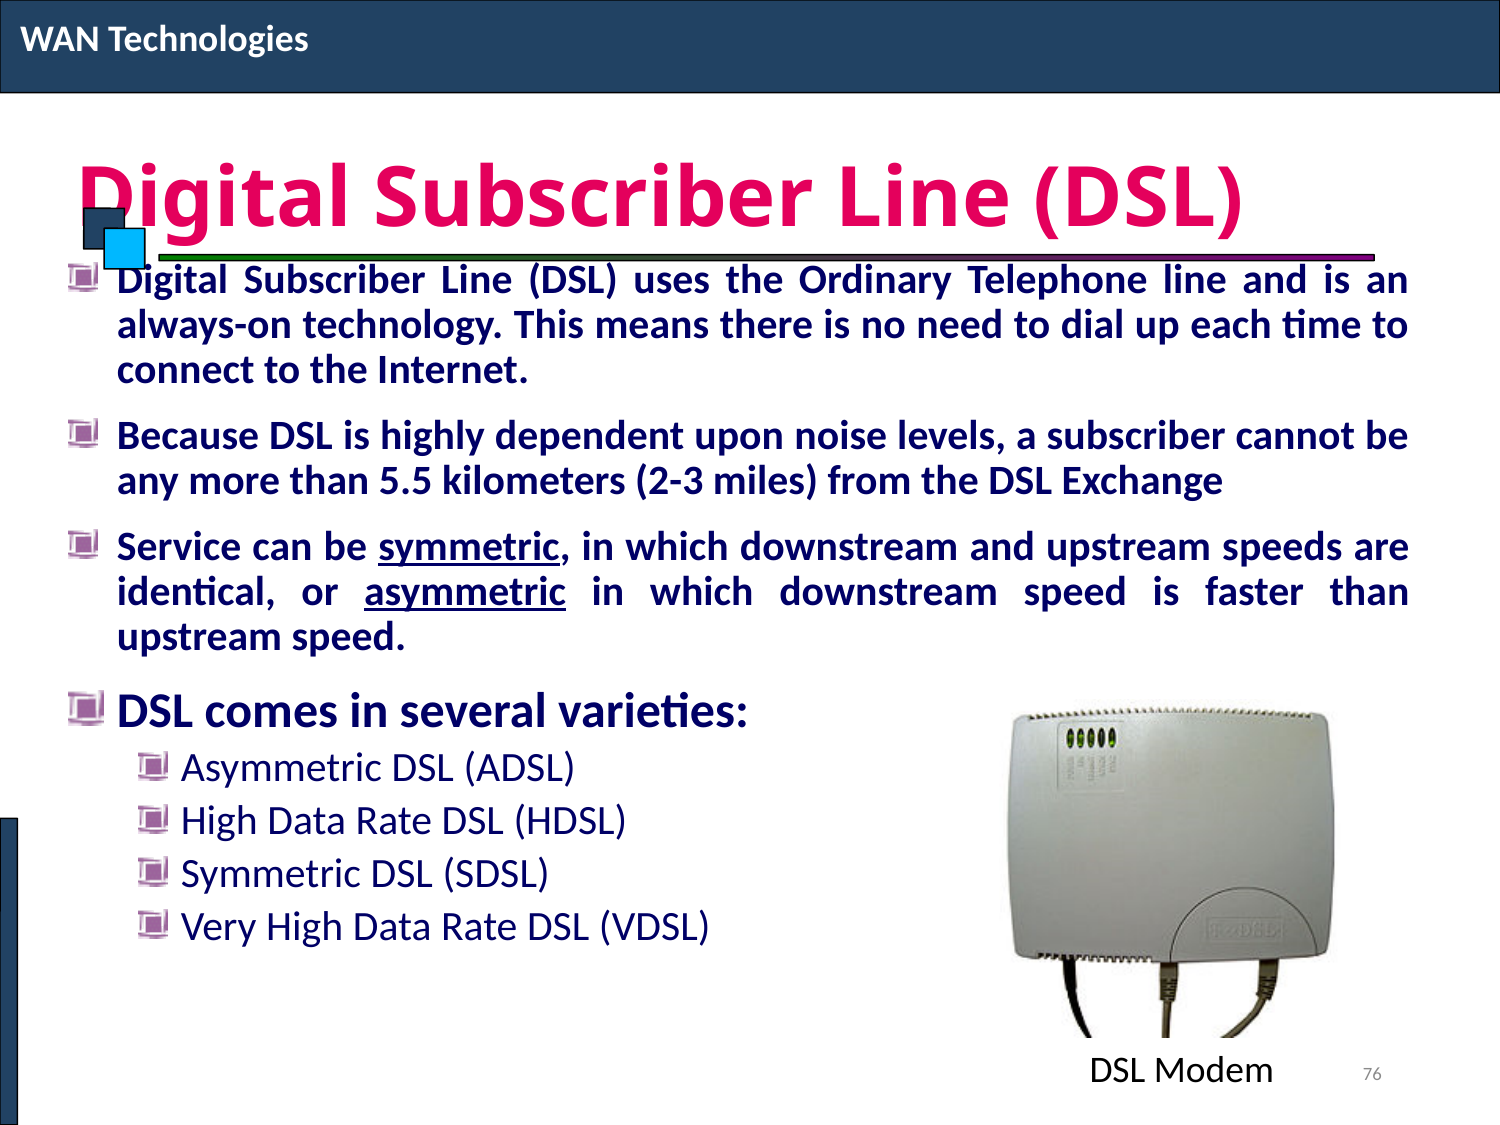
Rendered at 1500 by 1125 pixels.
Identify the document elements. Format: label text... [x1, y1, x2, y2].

picture [138, 909, 168, 939]
picture [68, 529, 98, 559]
text_box [0, 818, 18, 1125]
title Digital Subscriber Line (DSL) [75, 112, 1425, 249]
text_box DSL Modem [1074, 1038, 1290, 1098]
picture [138, 804, 168, 834]
picture [68, 418, 98, 448]
text_box WAN Technologies [20, 17, 975, 60]
picture [138, 856, 168, 887]
text_box [83, 208, 125, 249]
text_box [0, 0, 1500, 93]
picture [68, 262, 98, 292]
slide_number 76 [1059, 1042, 1397, 1103]
picture [138, 751, 168, 781]
picture [999, 699, 1344, 1038]
picture [68, 690, 104, 726]
list Digital Subscriber Line (DSL) uses the Ordinary Telephone line and is an always-on technology. This means there is no need to dial up each time to connect to the Internet. Because DSL is highly dependent upon noise levels, a subscriber cannot be any more than 5.5 kilometers (2-3 miles) from the DSL Exchange Service can be symmetric, in which downstream and upstream speeds are identical, or asymmetric in which downstream speed is faster than upstream speed. DSL comes in several varieties: Asymmetric DSL (ADSL) High Data Rate DSL (HDSL) Symmetric DSL (SDSL) Very High Data Rate DSL (VDSL) [37, 249, 1425, 1125]
text_box [104, 228, 145, 269]
text_box [159, 254, 1375, 261]
